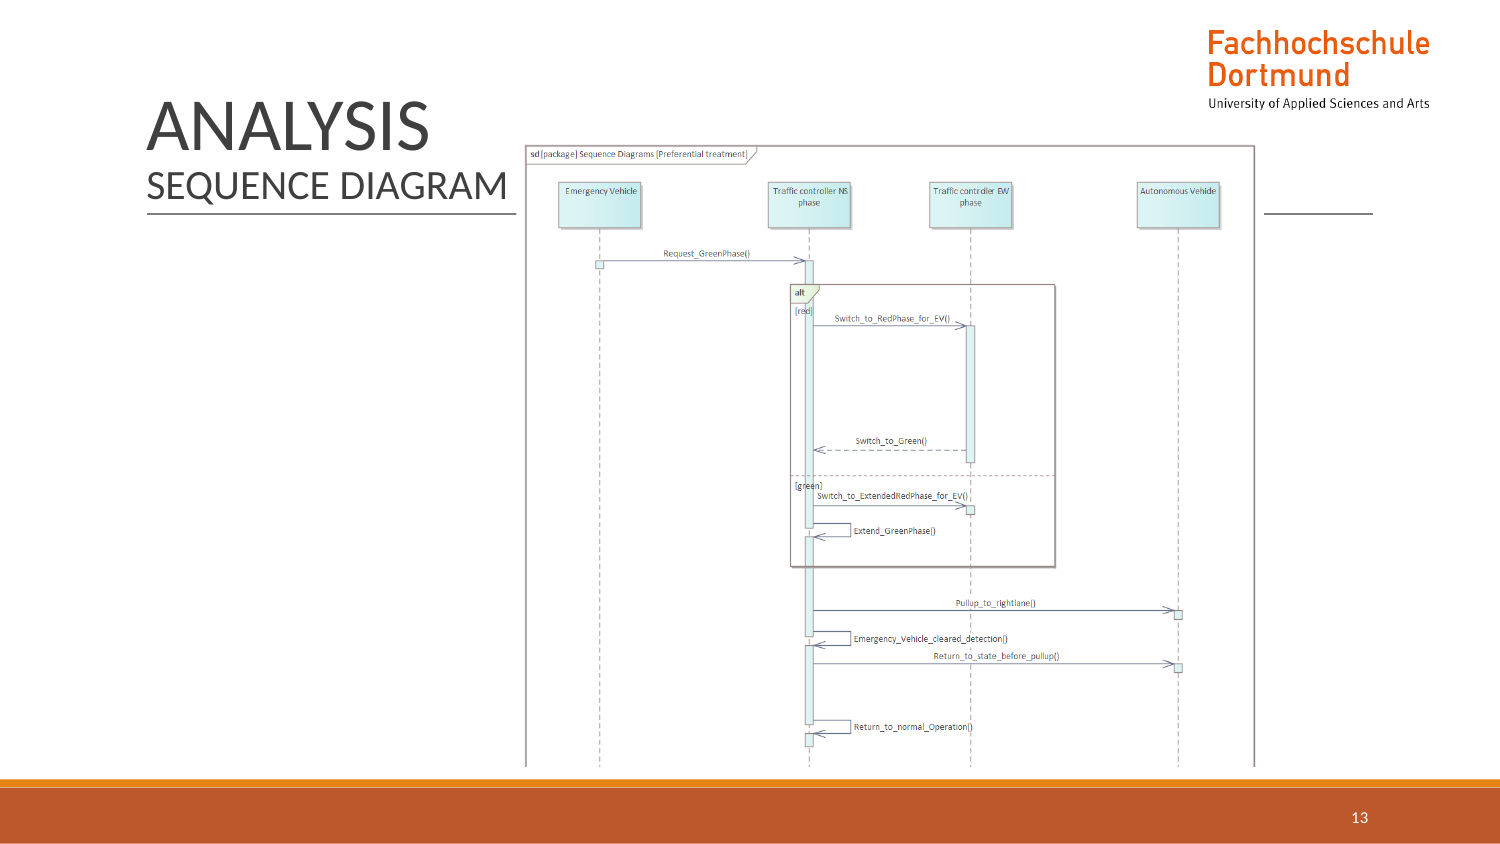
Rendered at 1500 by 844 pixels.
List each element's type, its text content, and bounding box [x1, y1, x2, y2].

title ANALYSIS SEQUENCE DIAGRAM [135, 35, 1373, 214]
slide_number 13 [1218, 794, 1380, 840]
picture [516, 136, 1265, 767]
picture [1208, 29, 1429, 110]
